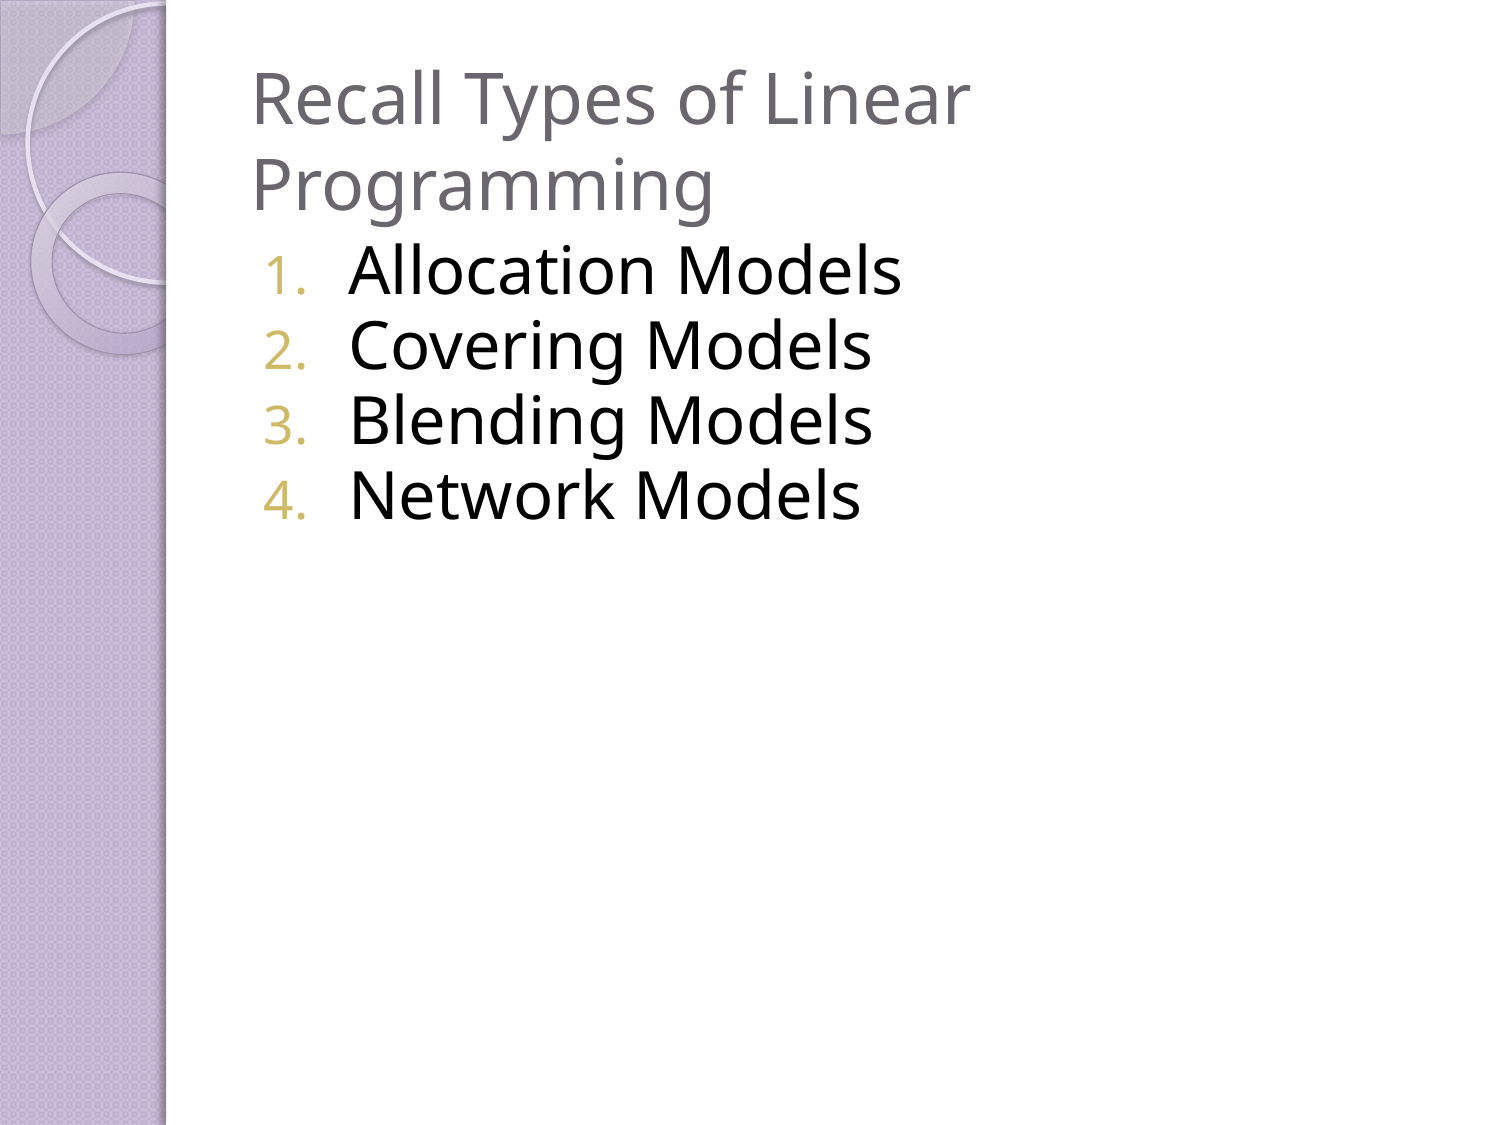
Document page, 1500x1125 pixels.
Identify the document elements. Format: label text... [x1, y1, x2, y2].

list Allocation Models Covering Models Blending Models Network Models [235, 237, 1466, 1025]
title Recall Types of Linear Programming [235, 45, 1466, 233]
